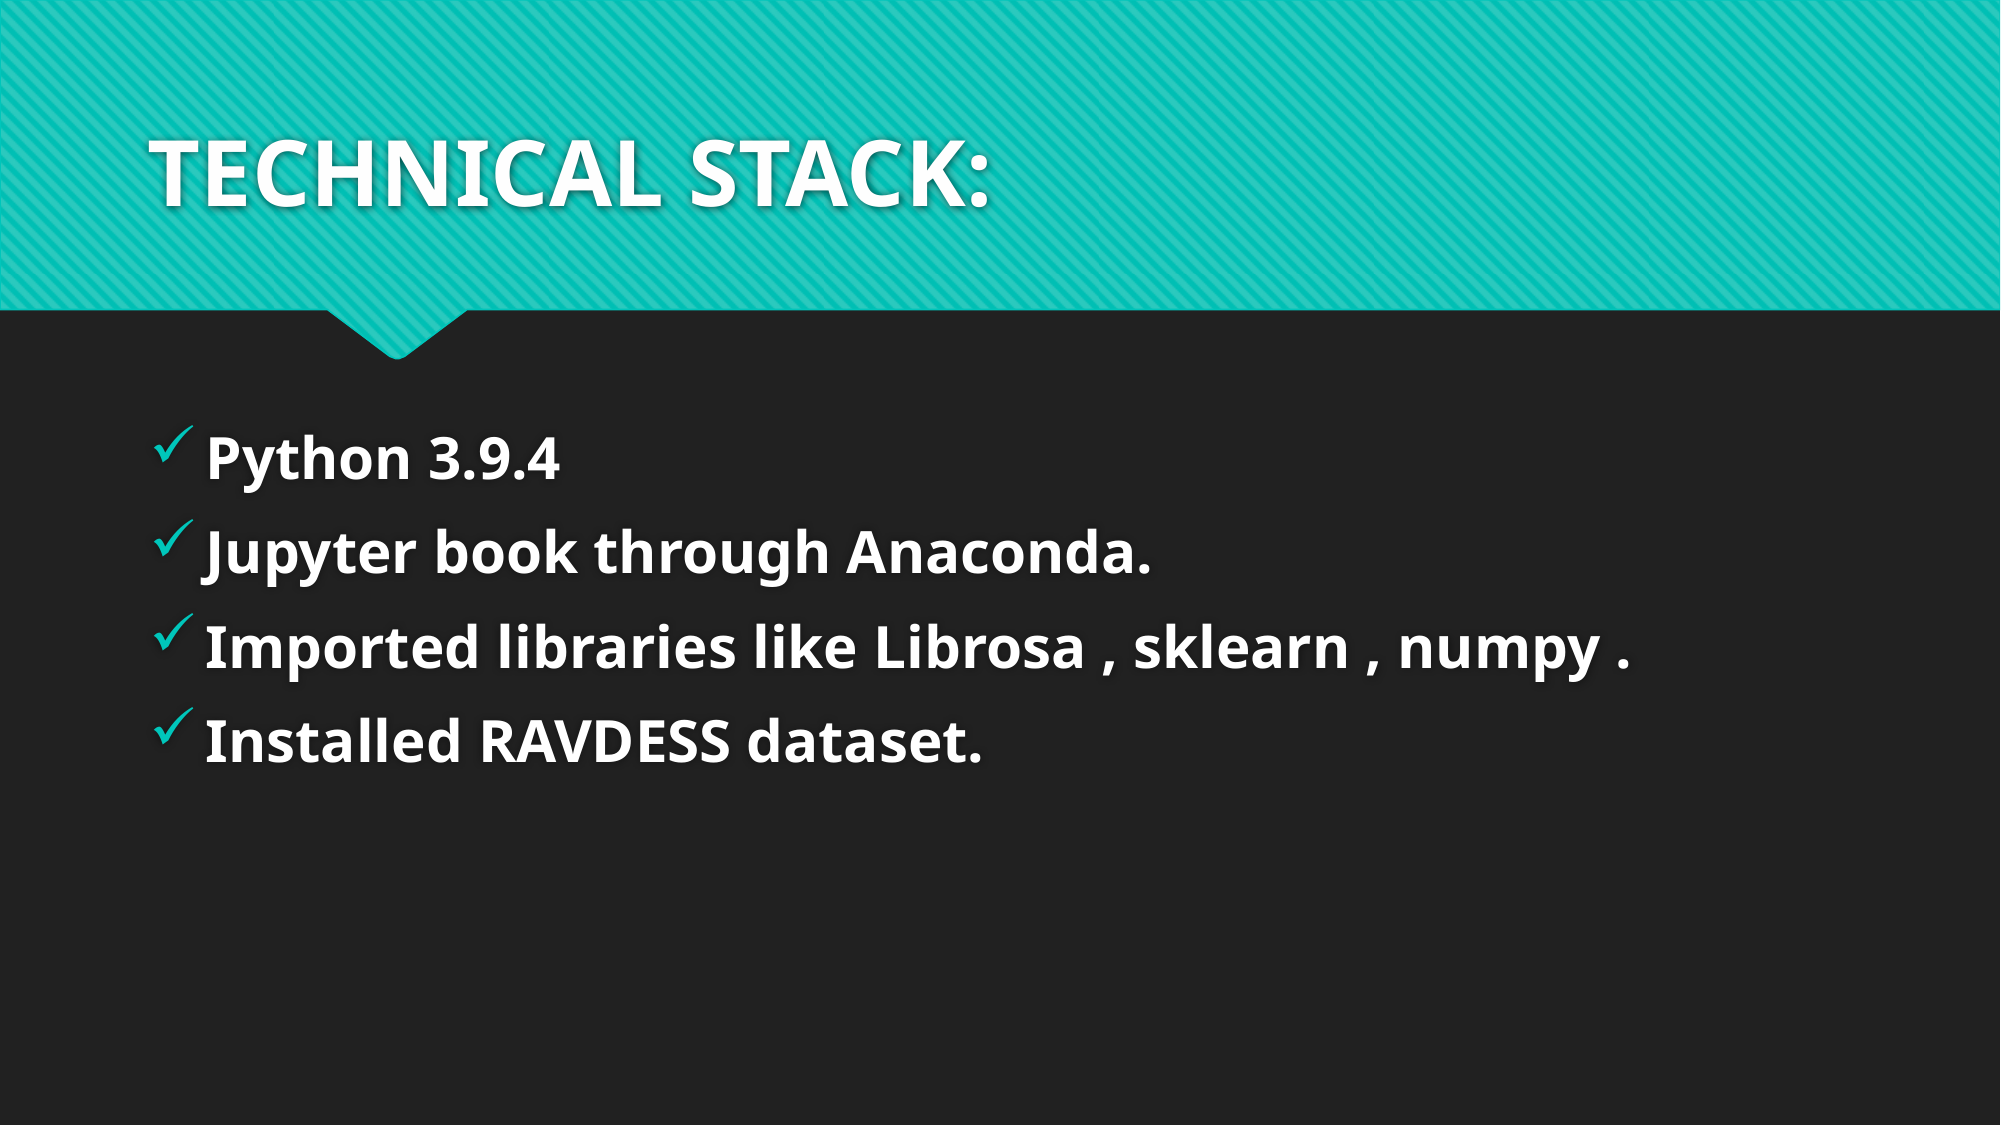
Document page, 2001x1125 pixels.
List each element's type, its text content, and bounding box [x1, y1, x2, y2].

list Python 3.9.4 Jupyter book through Anaconda. Imported libraries like Librosa , sklearn , numpy . Installed RAVDESS dataset. [134, 364, 1866, 962]
title TECHNICAL STACK: [132, 73, 1868, 233]
